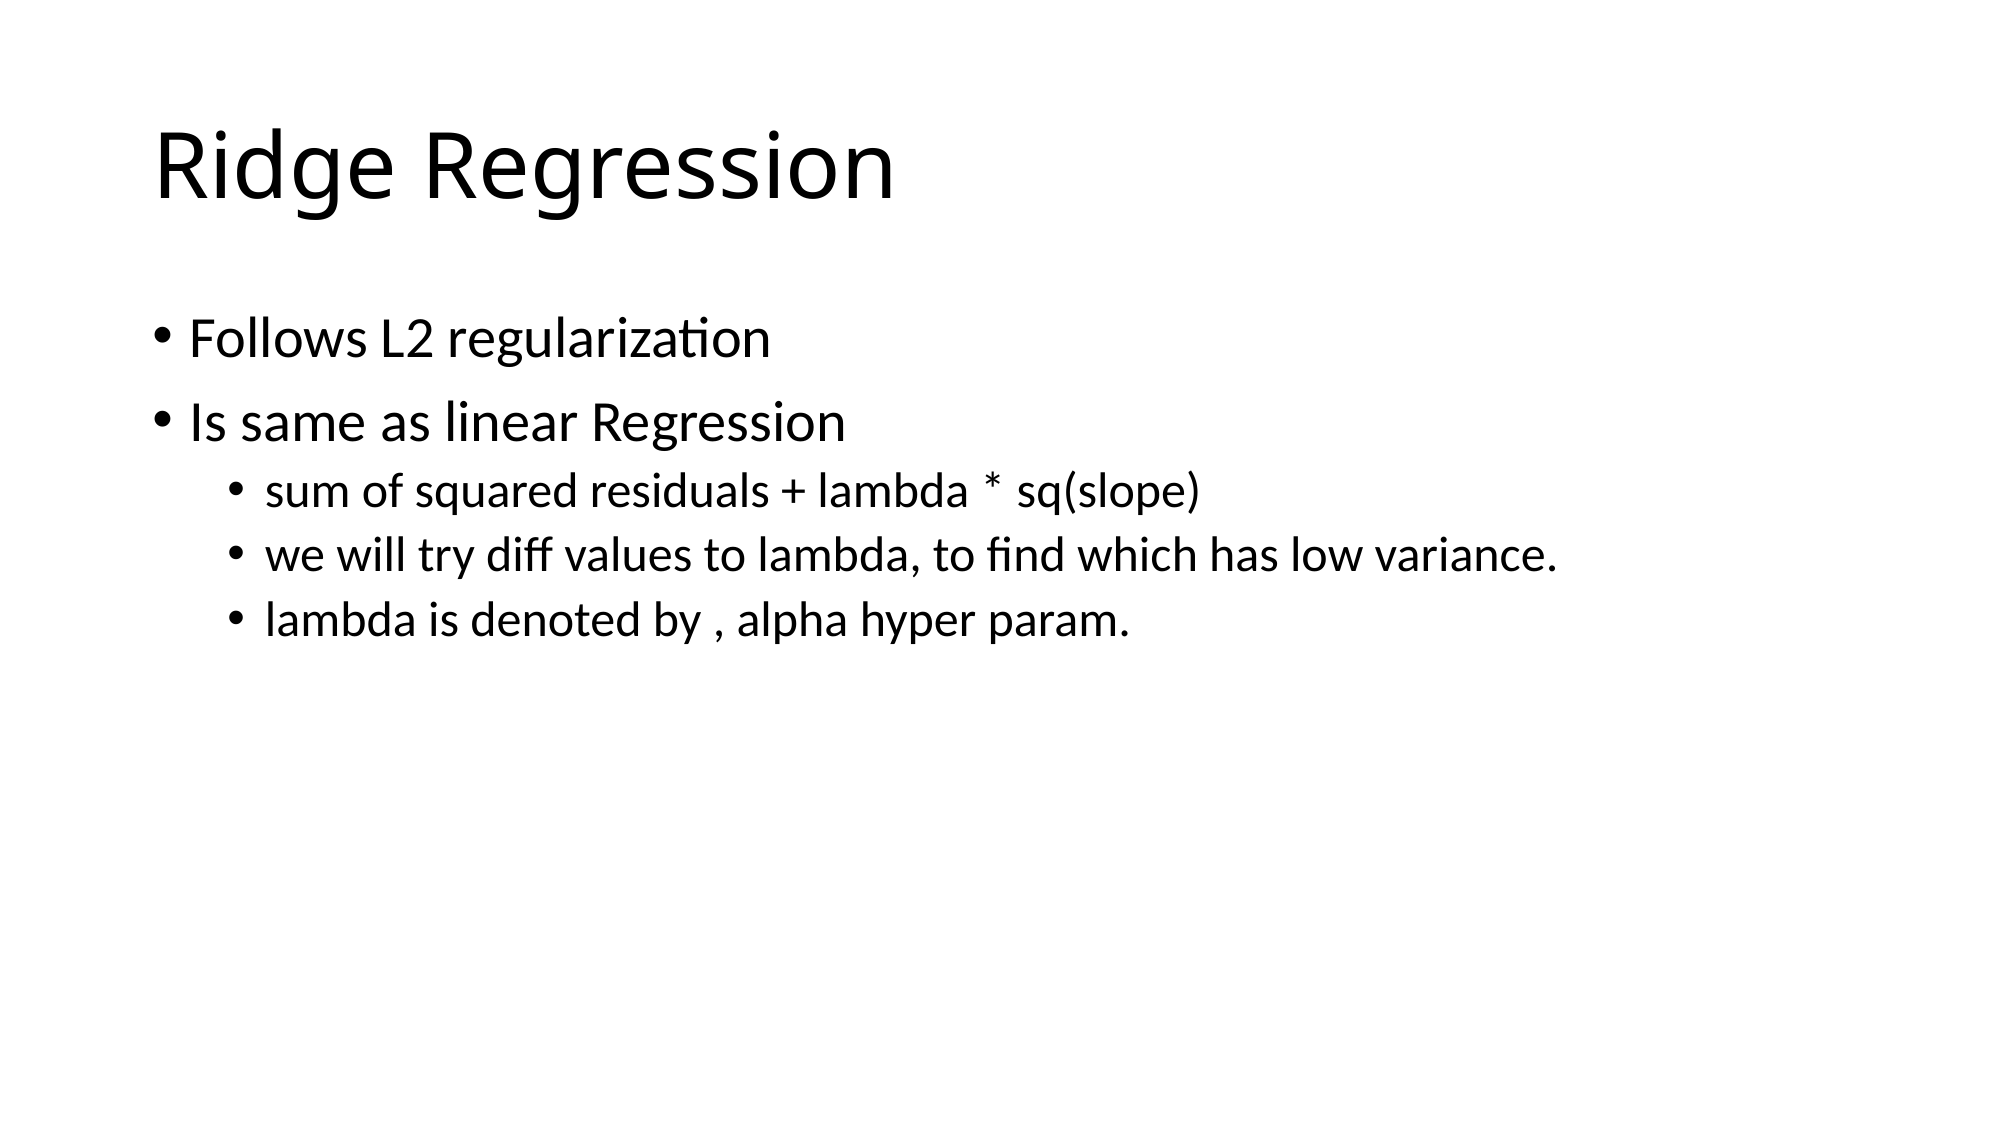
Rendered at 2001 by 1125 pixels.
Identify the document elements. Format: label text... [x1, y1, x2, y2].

title Ridge Regression [137, 59, 1863, 278]
list Follows L2 regularization Is same as linear Regression sum of squared residuals + lambda * sq(slope) we will try diff values to lambda, to find which has low variance. lambda is denoted by , alpha hyper param. [137, 299, 1863, 1014]
